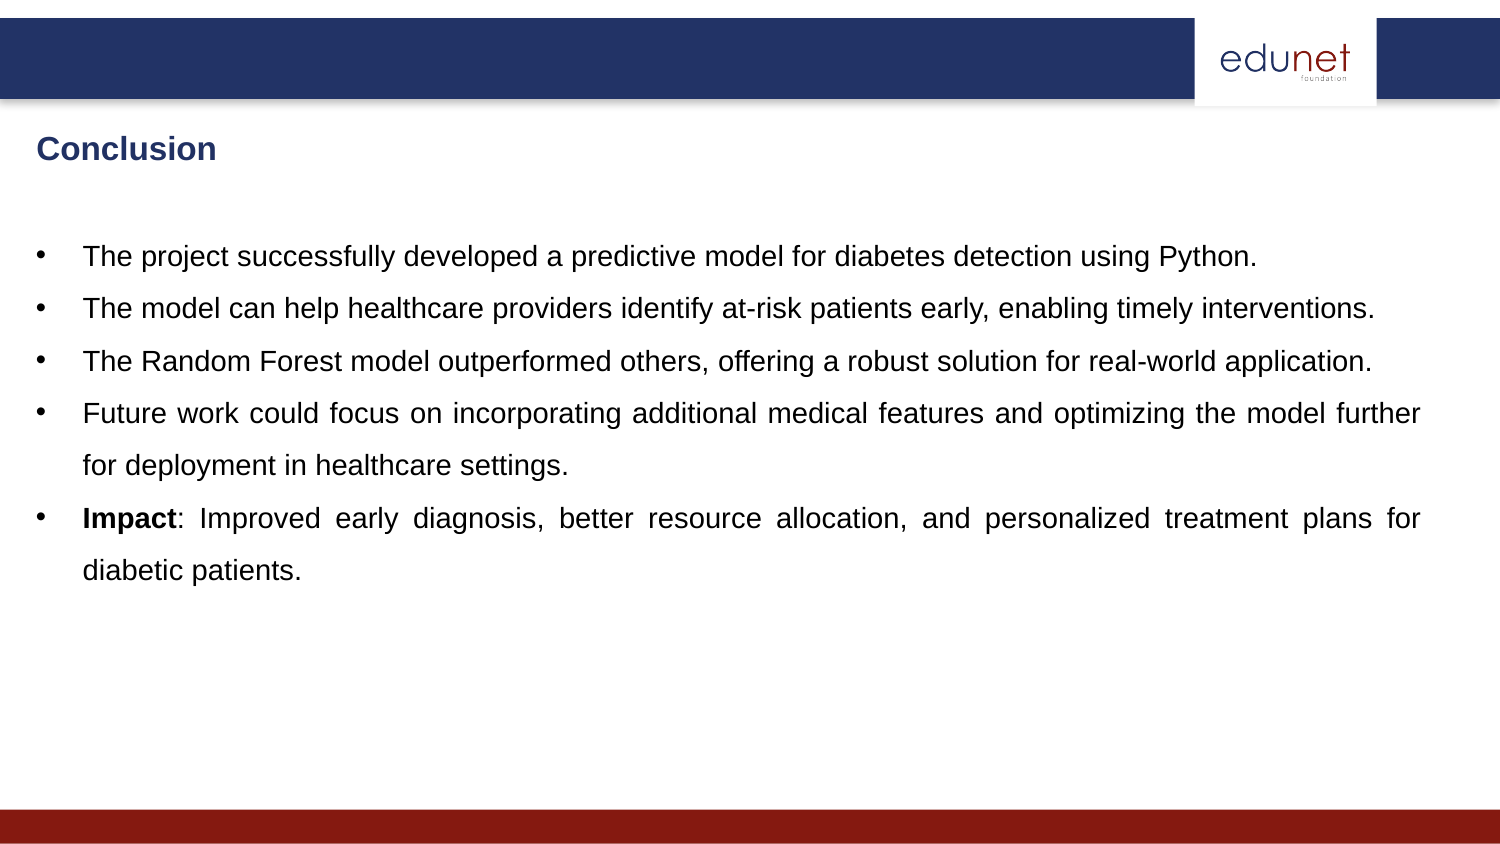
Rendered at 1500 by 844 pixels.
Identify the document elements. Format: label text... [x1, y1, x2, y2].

text_box The project successfully developed a predictive model for diabetes detection using Python. The model can help healthcare providers identify at-risk patients early, enabling timely interventions. The Random Forest model outperformed others, offering a robust solution for real-world application. Future work could focus on incorporating additional medical features and optimizing the model further for deployment in healthcare settings. Impact: Improved early diagnosis, better resource allocation, and personalized treatment plans for diabetic patients. [21, 212, 1438, 594]
text_box [20, 173, 893, 796]
title Conclusion [21, 111, 504, 165]
picture [1215, 38, 1356, 86]
